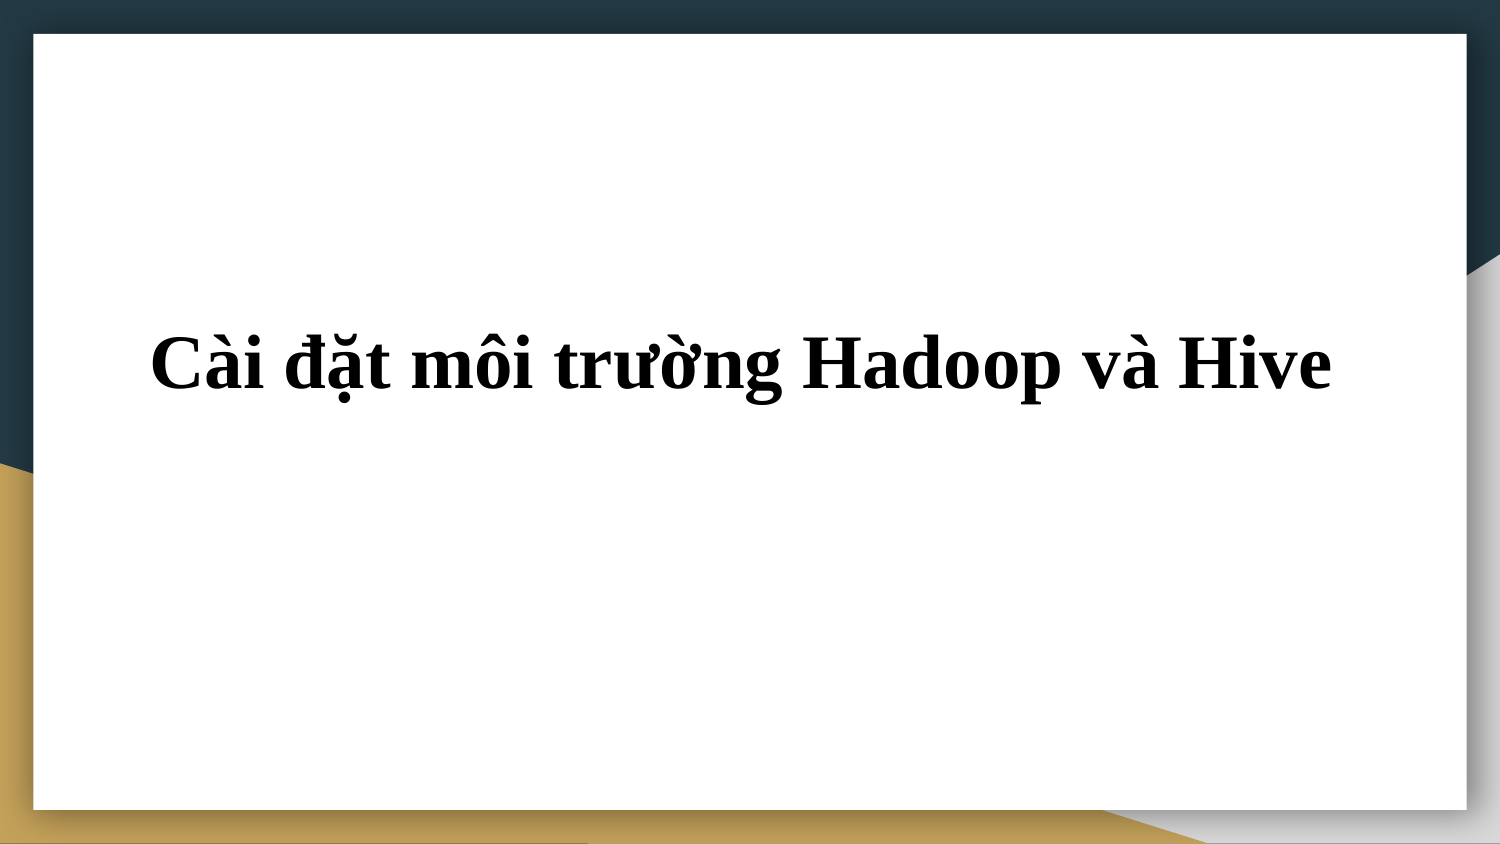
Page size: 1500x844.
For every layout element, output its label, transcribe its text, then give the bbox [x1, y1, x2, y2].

title Cài đặt môi trường Hadoop và Hive [134, 282, 1366, 440]
